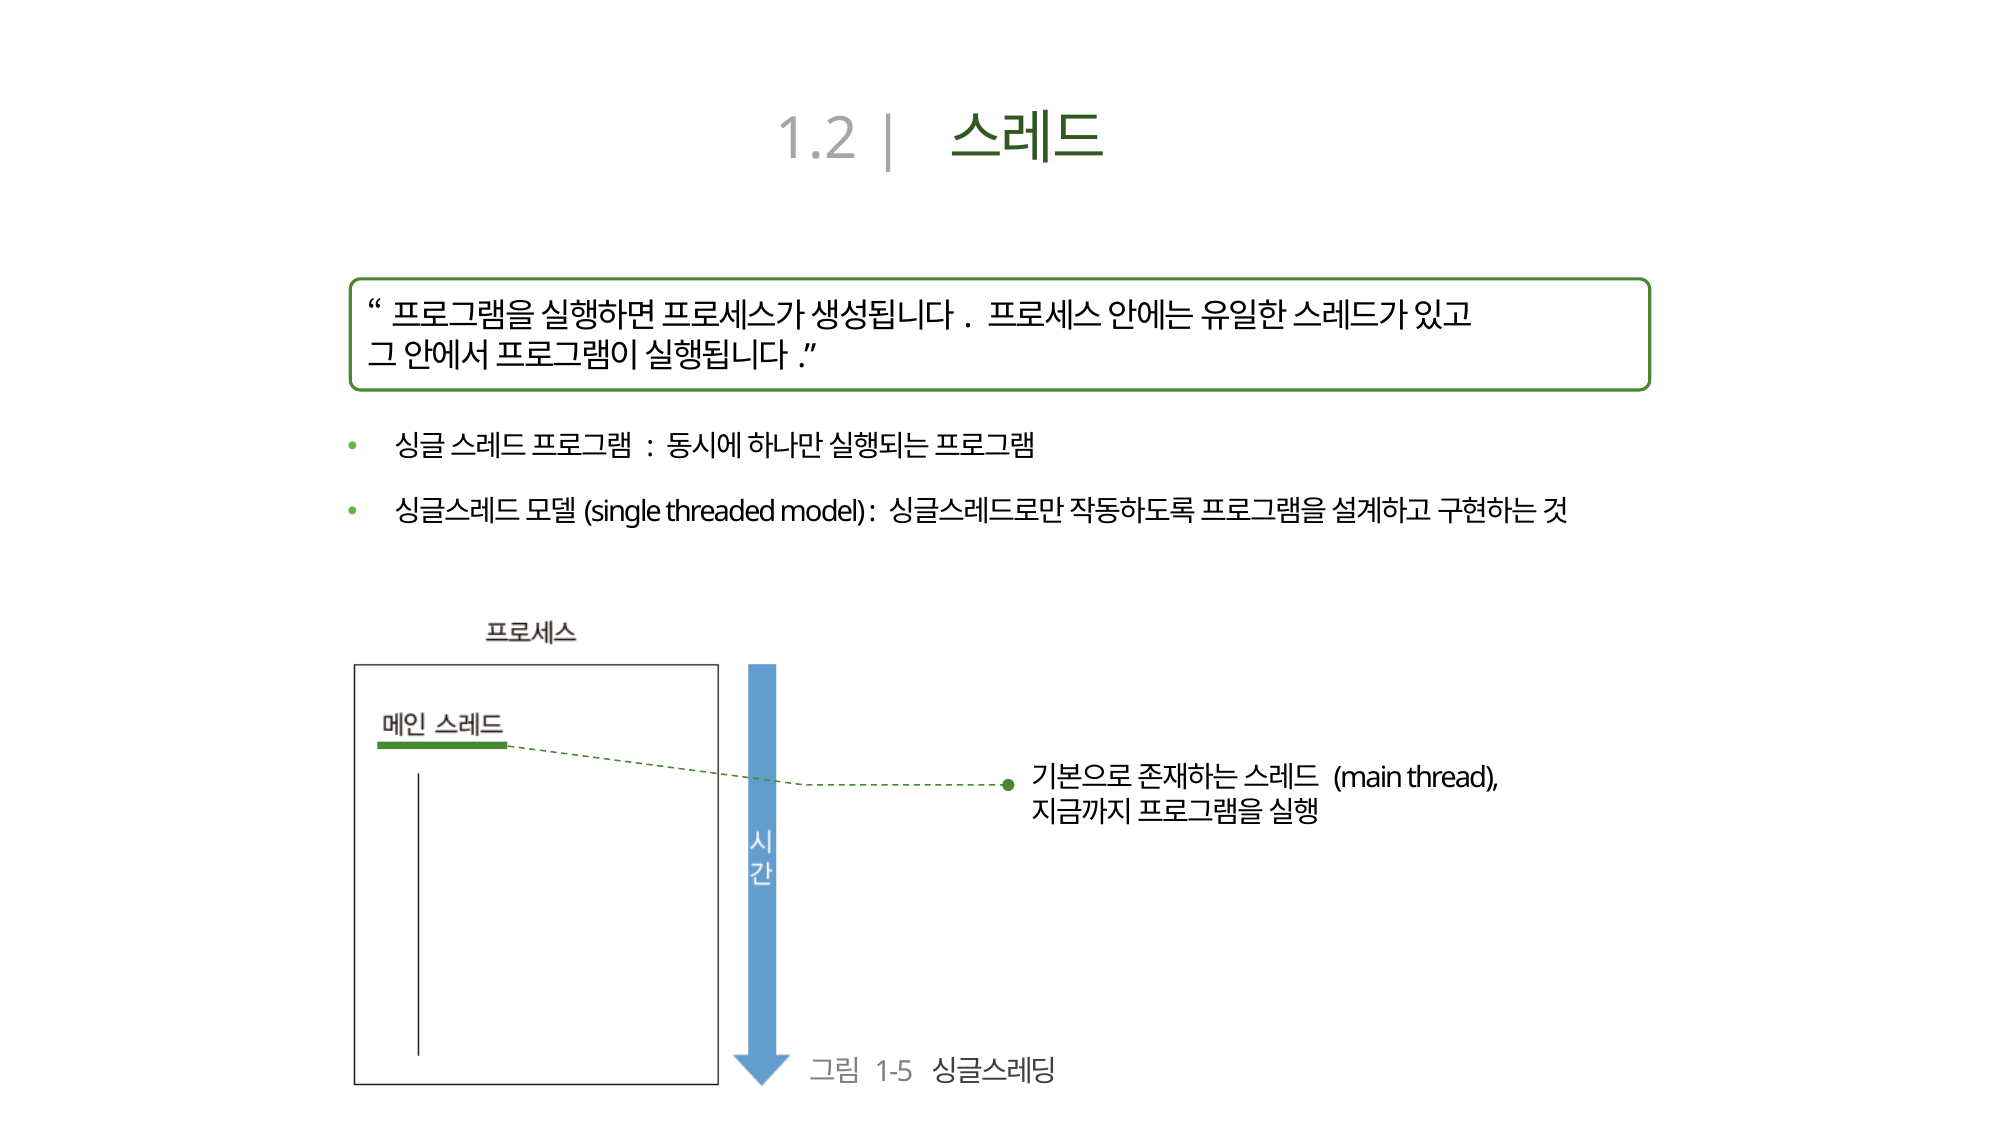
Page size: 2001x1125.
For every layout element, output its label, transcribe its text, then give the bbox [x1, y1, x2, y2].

text_box “프로그램을 실행하면 프로세스가 생성됩니다. 프로세스 안에는 유일한 스레드가 있고 그 안에서 프로그램이 실행됩니다.” [348, 277, 1652, 392]
text_box 기본으로 존재하는 스레드 (main thread), 지금까지 프로그램을 실행 [1017, 750, 1521, 836]
text_box [804, 768, 1015, 792]
text_box 1.2 | 스레드 [415, 92, 1466, 178]
picture [350, 615, 804, 1089]
text_box 그림 1-5 싱글스레딩 [794, 1044, 1073, 1095]
text_box 싱글 스레드 프로그램 : 동시에 하나만 실행되는 프로그램 싱글스레드 모델(single threaded model) : 싱글스레드로만 작동하도록 프로그램을 설계하고 구현하는 것 [332, 402, 1674, 535]
